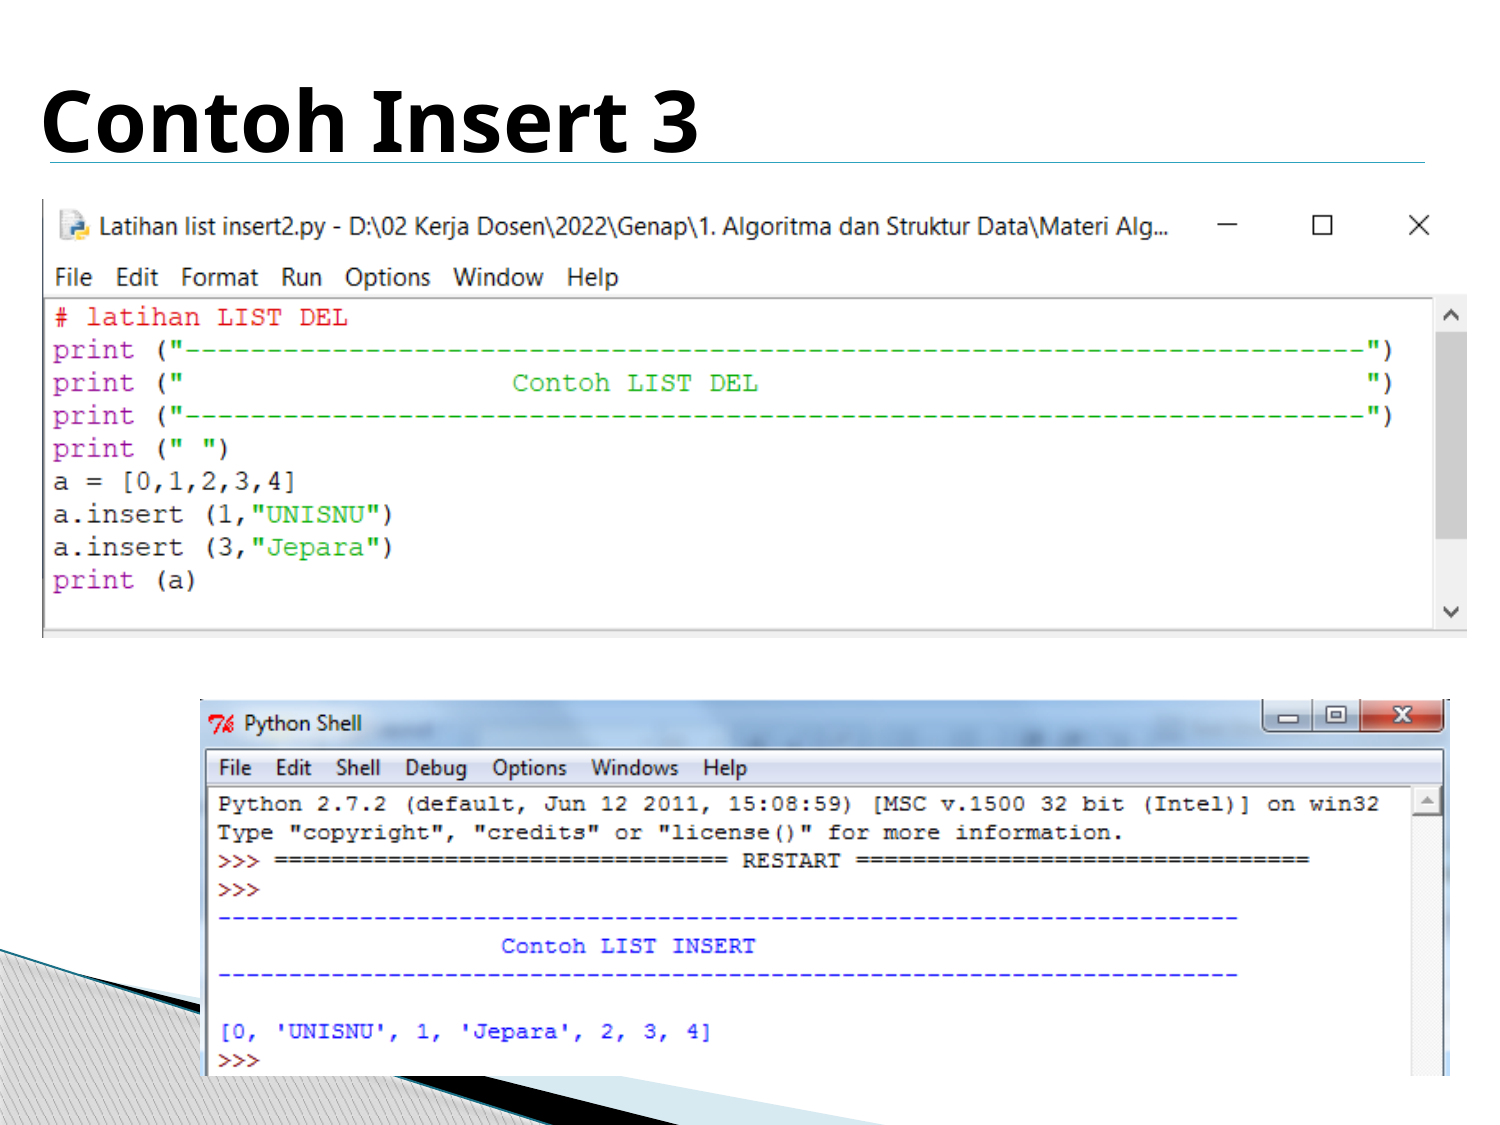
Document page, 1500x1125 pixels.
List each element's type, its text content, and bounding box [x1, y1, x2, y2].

picture [41, 199, 1467, 638]
title Contoh Insert 3 [24, 24, 1375, 213]
picture [199, 699, 1451, 1077]
